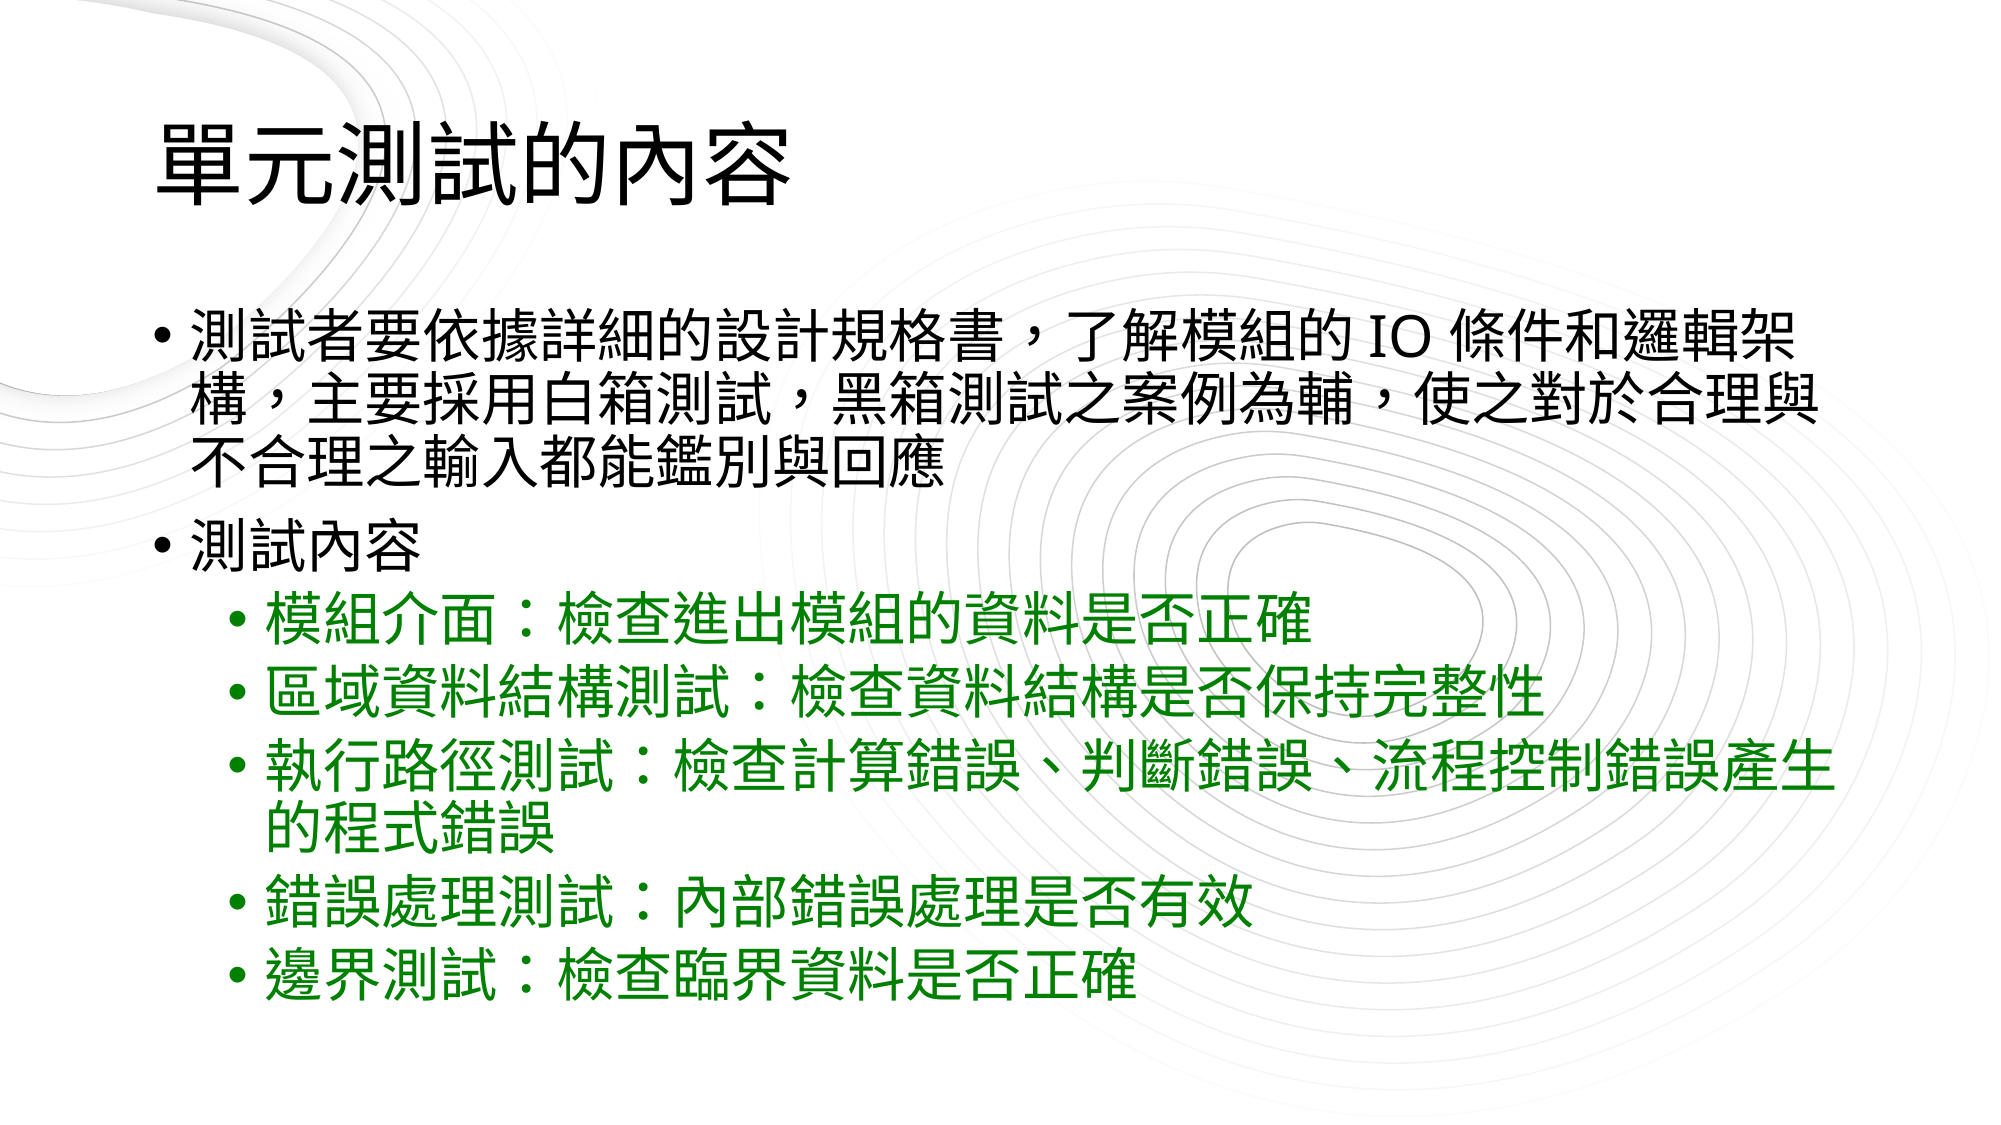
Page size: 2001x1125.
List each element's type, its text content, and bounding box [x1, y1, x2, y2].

list 測試者要依據詳細的設計規格書，了解模組的IO條件和邏輯架構，主要採用白箱測試，黑箱測試之案例為輔，使之對於合理與不合理之輸入都能鑑別與回應 測試內容 模組介面：檢查進出模組的資料是否正確 區域資料結構測試：檢查資料結構是否保持完整性 執行路徑測試：檢查計算錯誤、判斷錯誤、流程控制錯誤產生的程式錯誤 錯誤處理測試：內部錯誤處理是否有效 邊界測試：檢查臨界資料是否正確 [137, 299, 1863, 1014]
title 單元測試的內容 [137, 59, 1863, 278]
